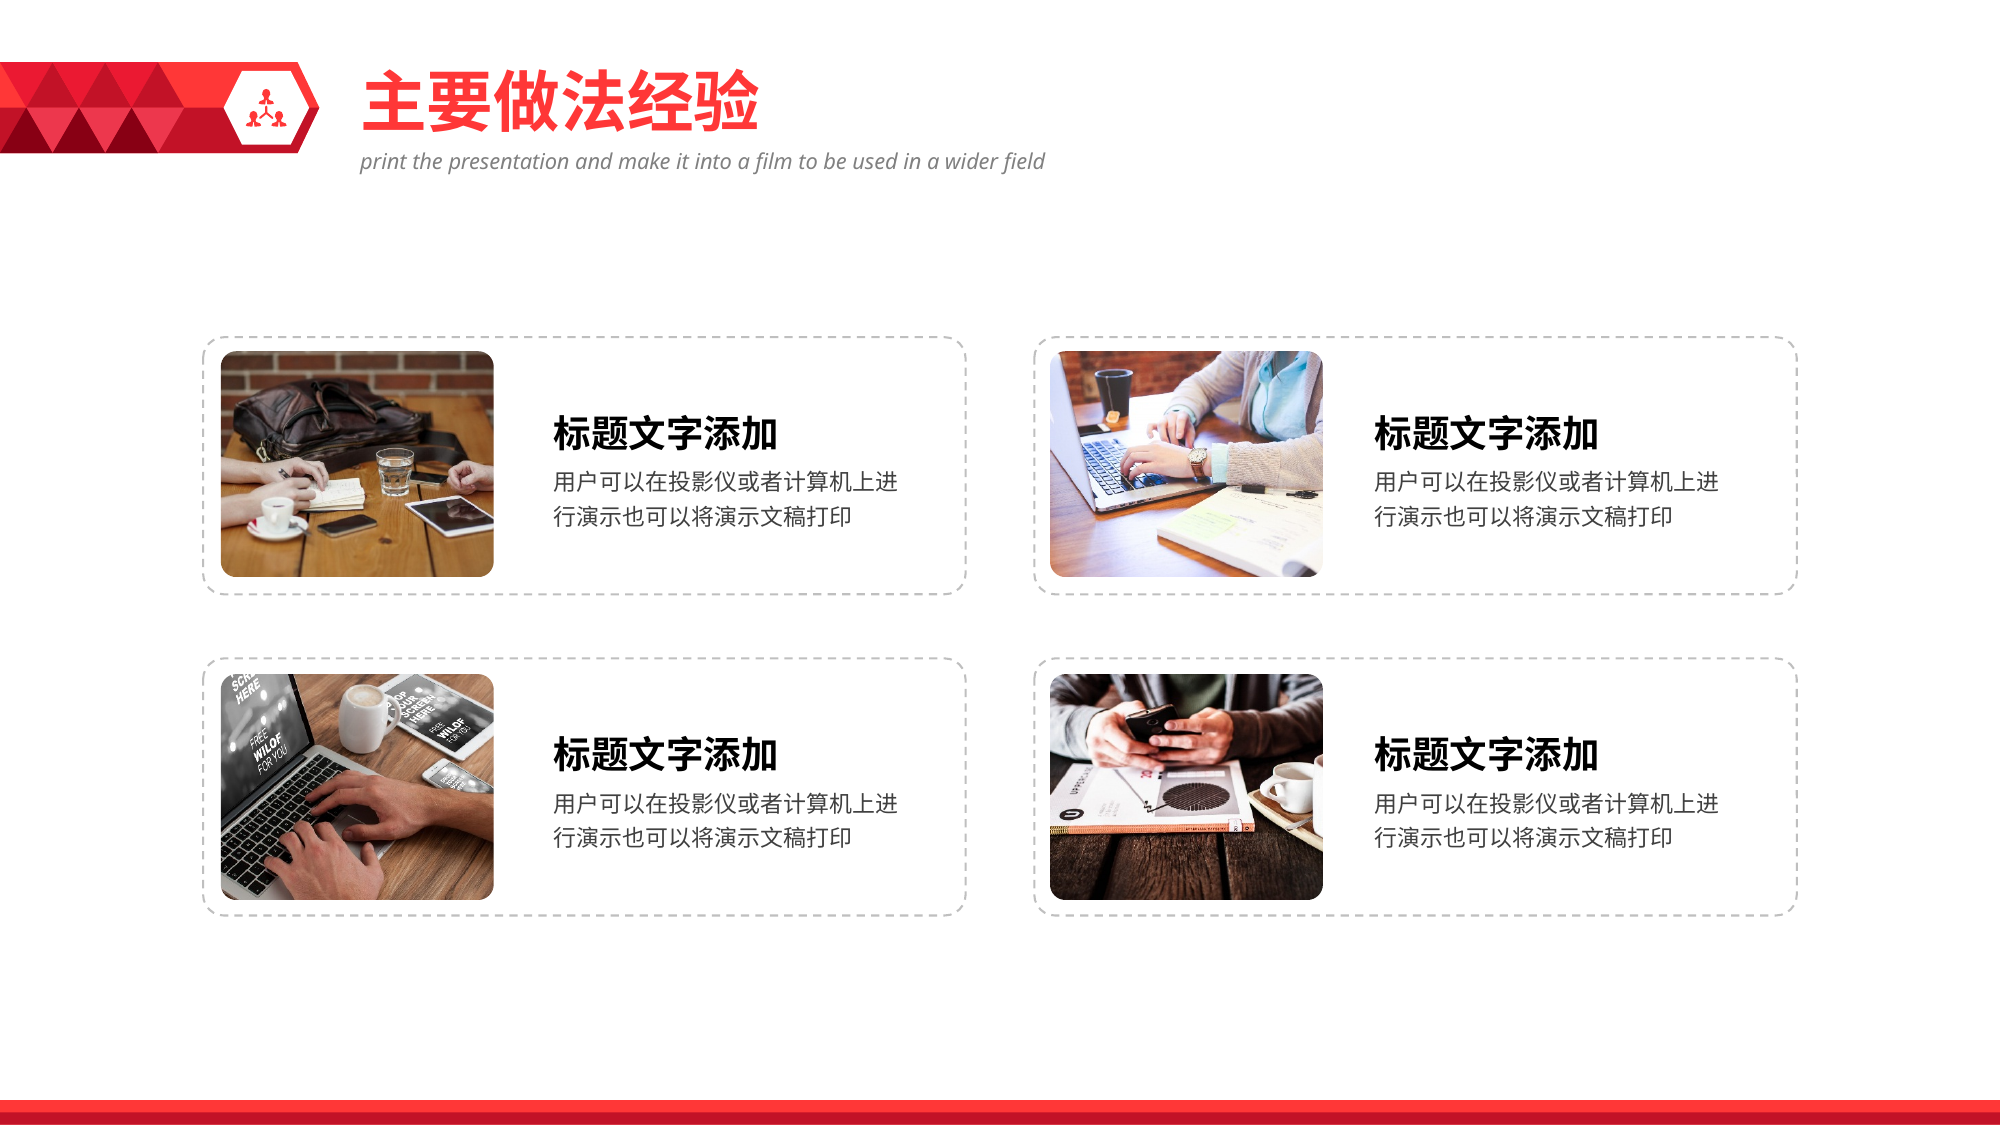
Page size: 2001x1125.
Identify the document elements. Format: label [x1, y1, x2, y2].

text_box [1033, 336, 1798, 596]
text_box [1359, 393, 1755, 539]
text_box [345, 52, 1148, 180]
text_box [538, 714, 934, 860]
text_box [1033, 657, 1798, 917]
picture [1049, 674, 1323, 900]
text_box [538, 393, 934, 539]
text_box [202, 657, 967, 917]
text_box [202, 336, 967, 596]
text_box [1359, 714, 1755, 860]
picture [1049, 351, 1323, 578]
picture [220, 674, 494, 900]
picture [220, 351, 494, 578]
